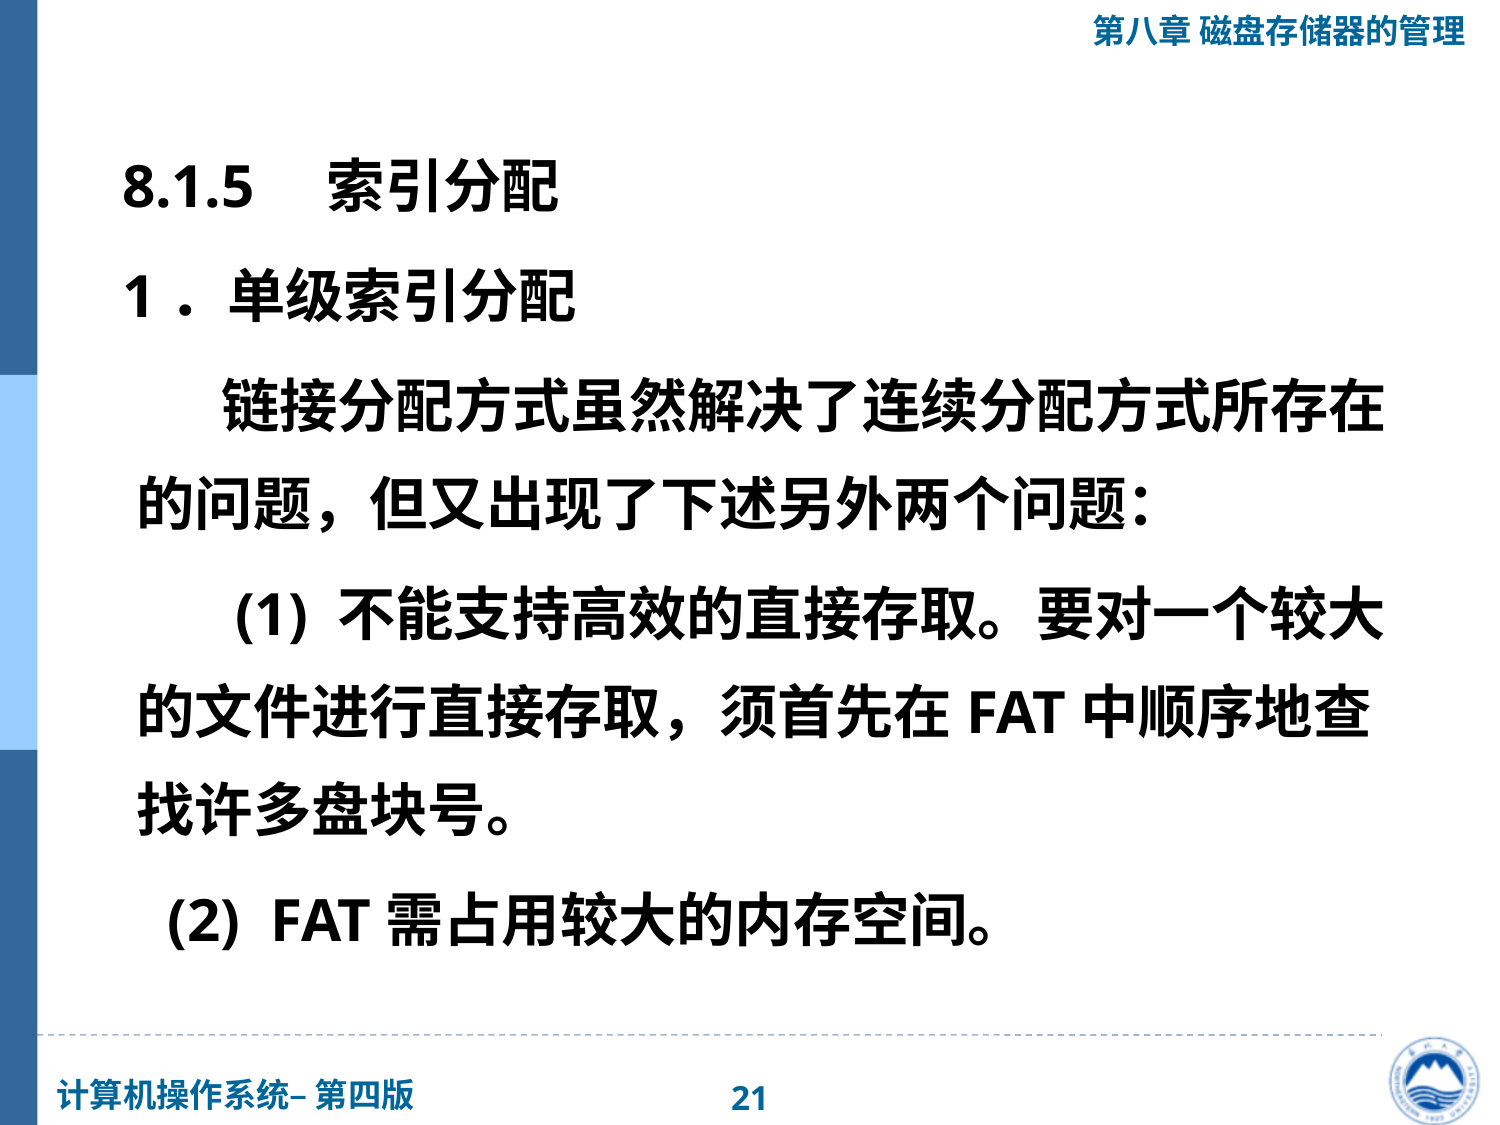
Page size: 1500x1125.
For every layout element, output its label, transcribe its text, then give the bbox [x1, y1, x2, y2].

list 8.1.5 索引分配 1．单级索引分配 链接分配方式虽然解决了连续分配方式所存在的问题，但又出现了下述另外两个问题： (1) 不能支持高效的直接存取。要对一个较大的文件进行直接存取，须首先在FAT中顺序地查找许多盘块号。 (2) FAT需占用较大的内存空间。 [76, 113, 1424, 1000]
picture [1382, 1033, 1482, 1125]
